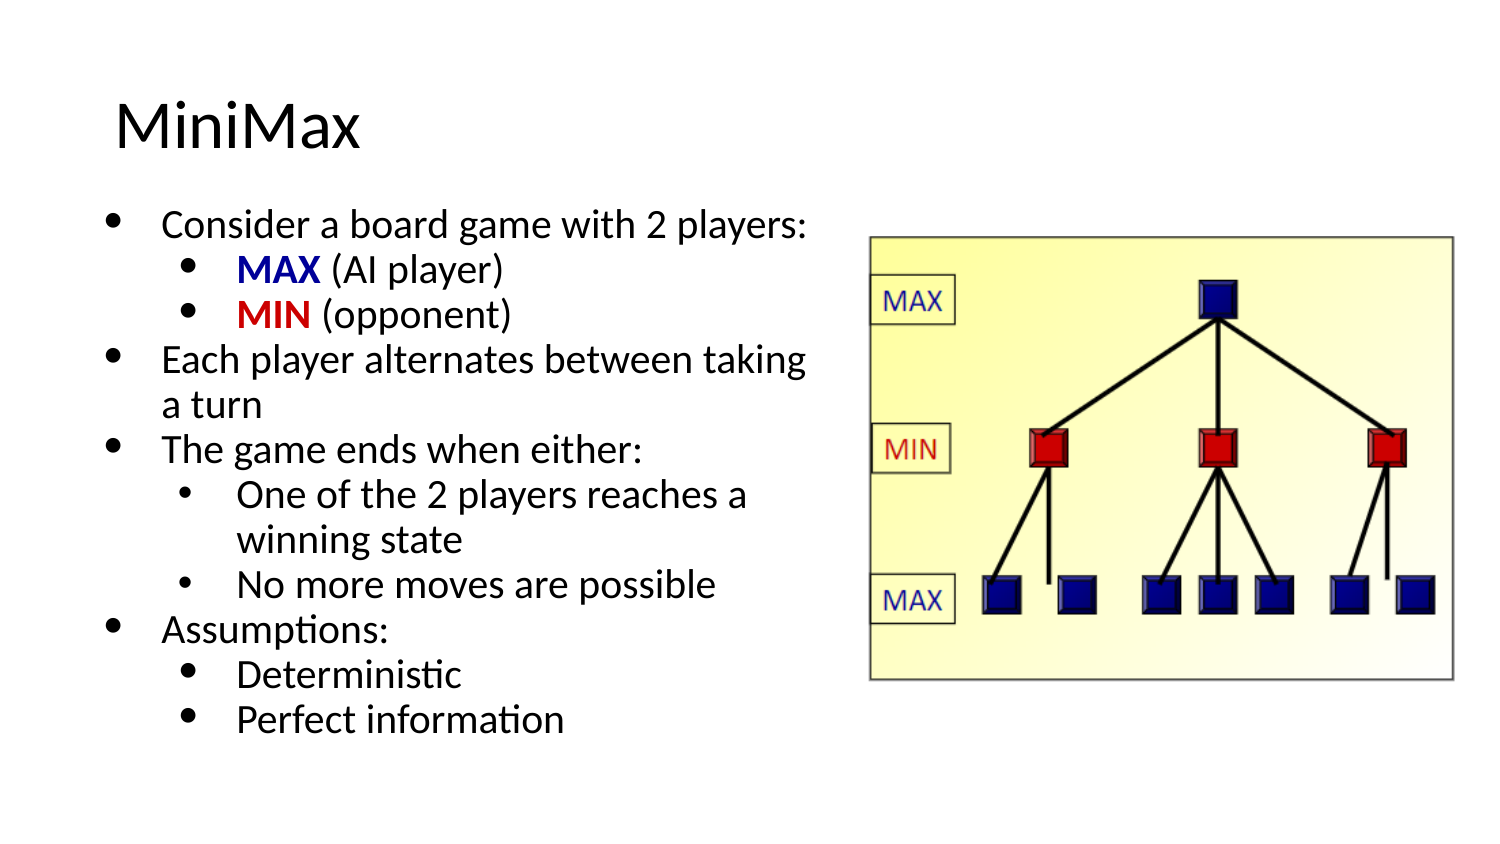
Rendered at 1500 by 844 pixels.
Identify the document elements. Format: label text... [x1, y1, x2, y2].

picture [857, 215, 1471, 695]
title MiniMax [103, 44, 1397, 208]
list Consider a board game with 2 players: MAX (AI player) MIN (opponent) Each player alternates between taking a turn The game ends when either: One of the 2 players reaches a winning state No more moves are possible Assumptions: Deterministic Perfect information [75, 196, 832, 754]
